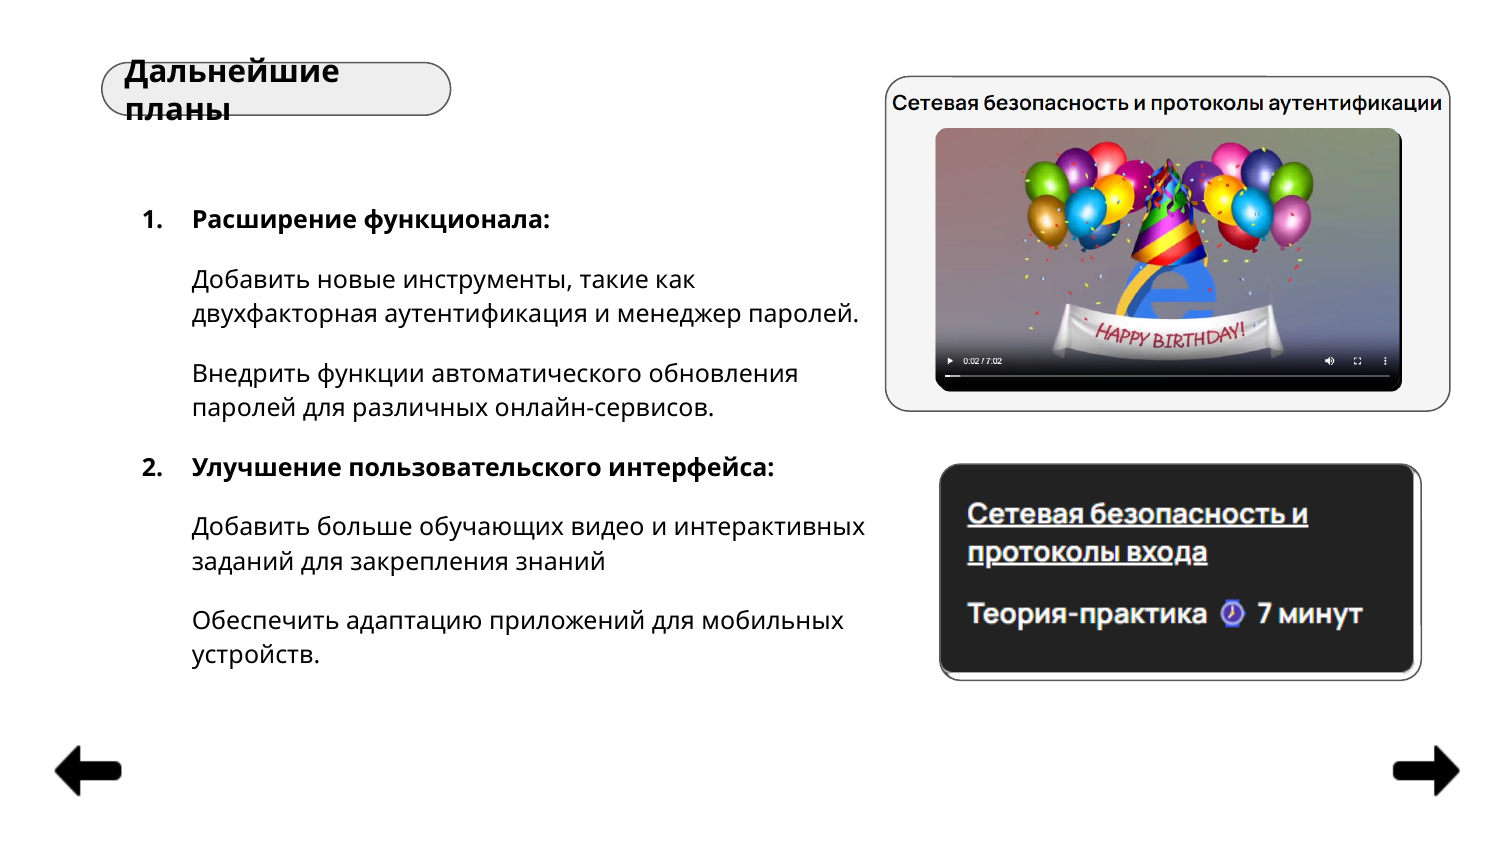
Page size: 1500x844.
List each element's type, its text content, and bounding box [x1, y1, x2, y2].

picture [52, 733, 128, 809]
text_box Дальнейшие планы [101, 62, 451, 116]
picture [885, 76, 1451, 412]
picture [939, 463, 1422, 681]
text_box Расширение функционала: Добавить новые инструменты, такие как двухфакторная аутентификация и менеджер паролей. Внедрить функции автоматического обновления паролей для различных онлайн-сервисов. Улучшение пользовательского интерфейса: Добавить больше обучающих видео и интерактивных заданий для закрепления знаний Обеспечить адаптацию приложений для мобильных устройств. [101, 184, 886, 684]
picture [1387, 733, 1463, 809]
